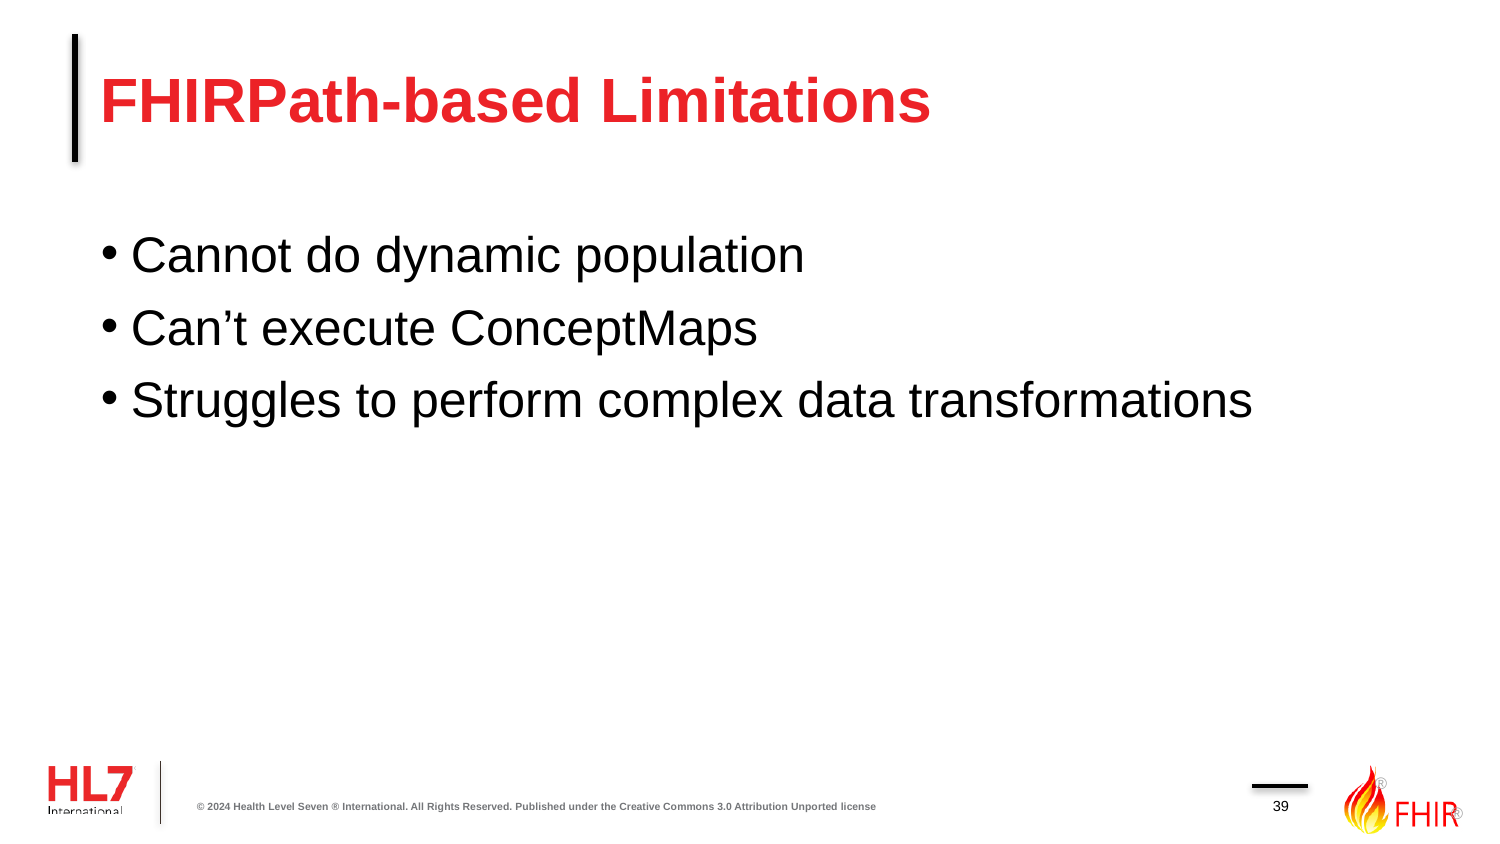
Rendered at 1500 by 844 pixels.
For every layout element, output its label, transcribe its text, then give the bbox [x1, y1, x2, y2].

title FHIRPath-based Limitations [100, 33, 1451, 163]
slide_number 39 [1258, 786, 1304, 814]
footer © 2024 Health Level Seven ® International. All Rights Reserved. Published under the Creative Commons 3.0 Attribution Unported license [196, 786, 941, 813]
list Cannot do dynamic population Can’t execute ConceptMaps Struggles to perform complex data transformations [100, 222, 1451, 731]
picture [1339, 760, 1463, 837]
